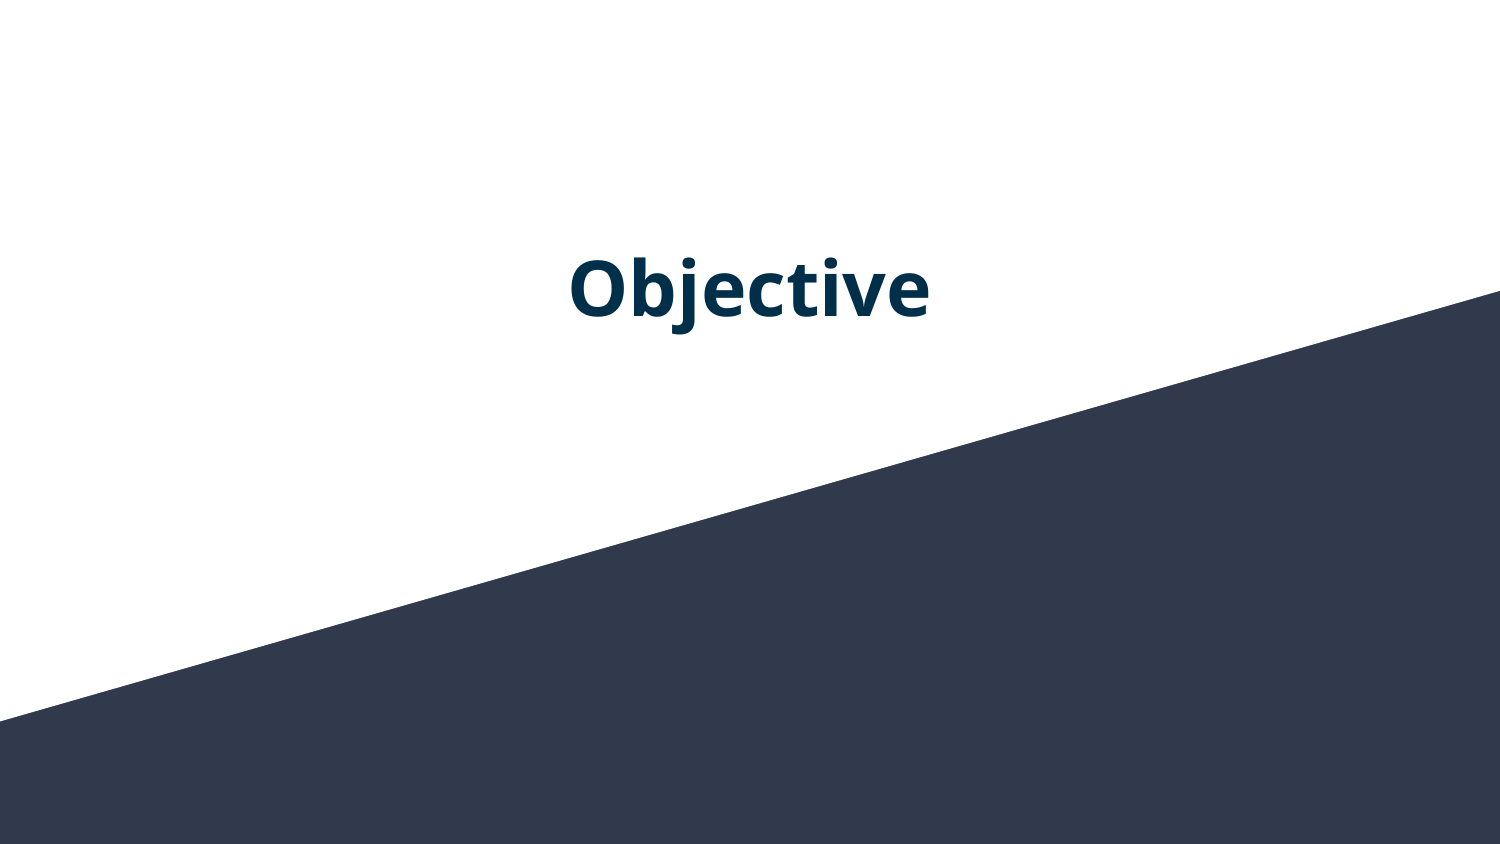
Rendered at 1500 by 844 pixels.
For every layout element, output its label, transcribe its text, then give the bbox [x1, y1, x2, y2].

title Objective [51, 180, 1449, 392]
